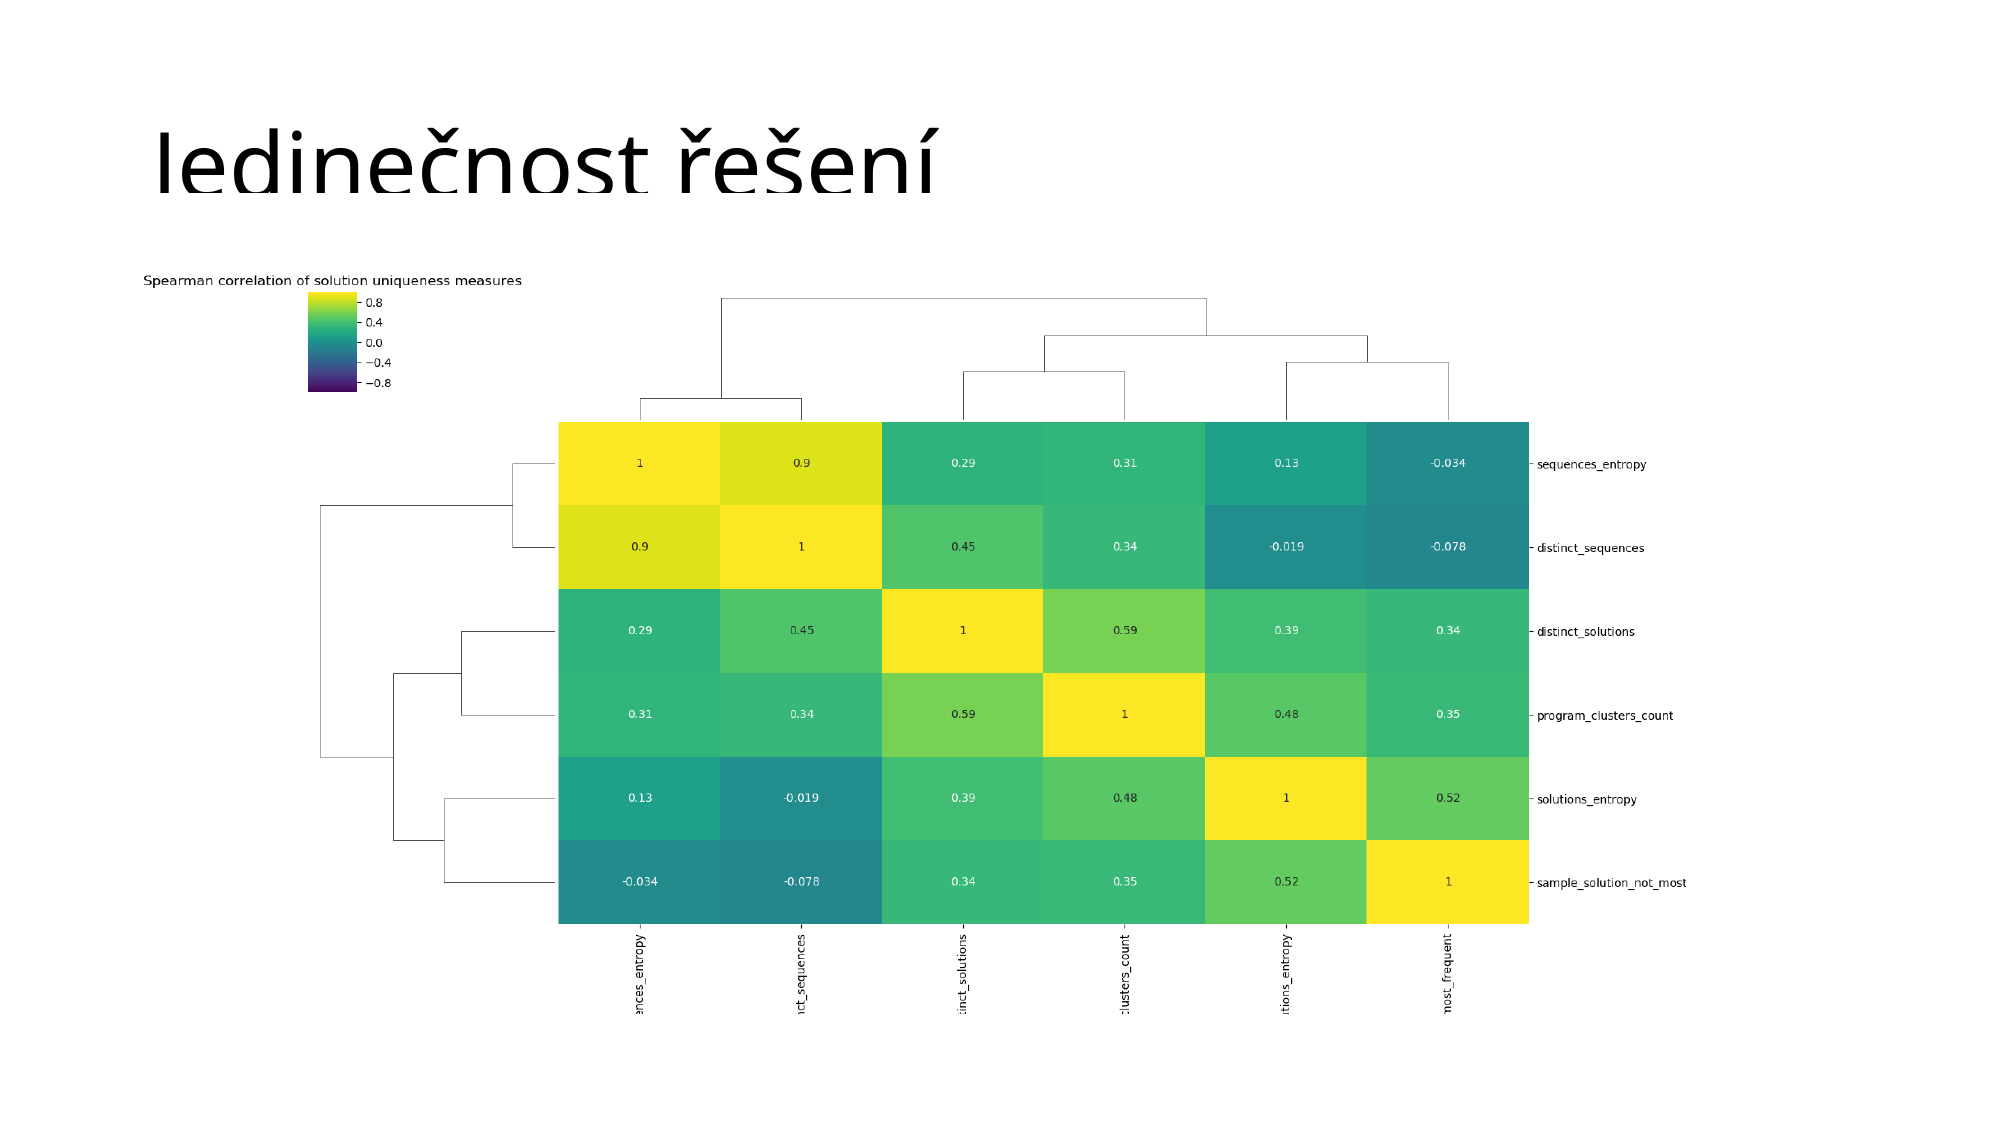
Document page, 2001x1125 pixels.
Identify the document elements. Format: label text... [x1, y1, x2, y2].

title Jedinečnost řešení [137, 59, 1863, 278]
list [111, 193, 1686, 1014]
